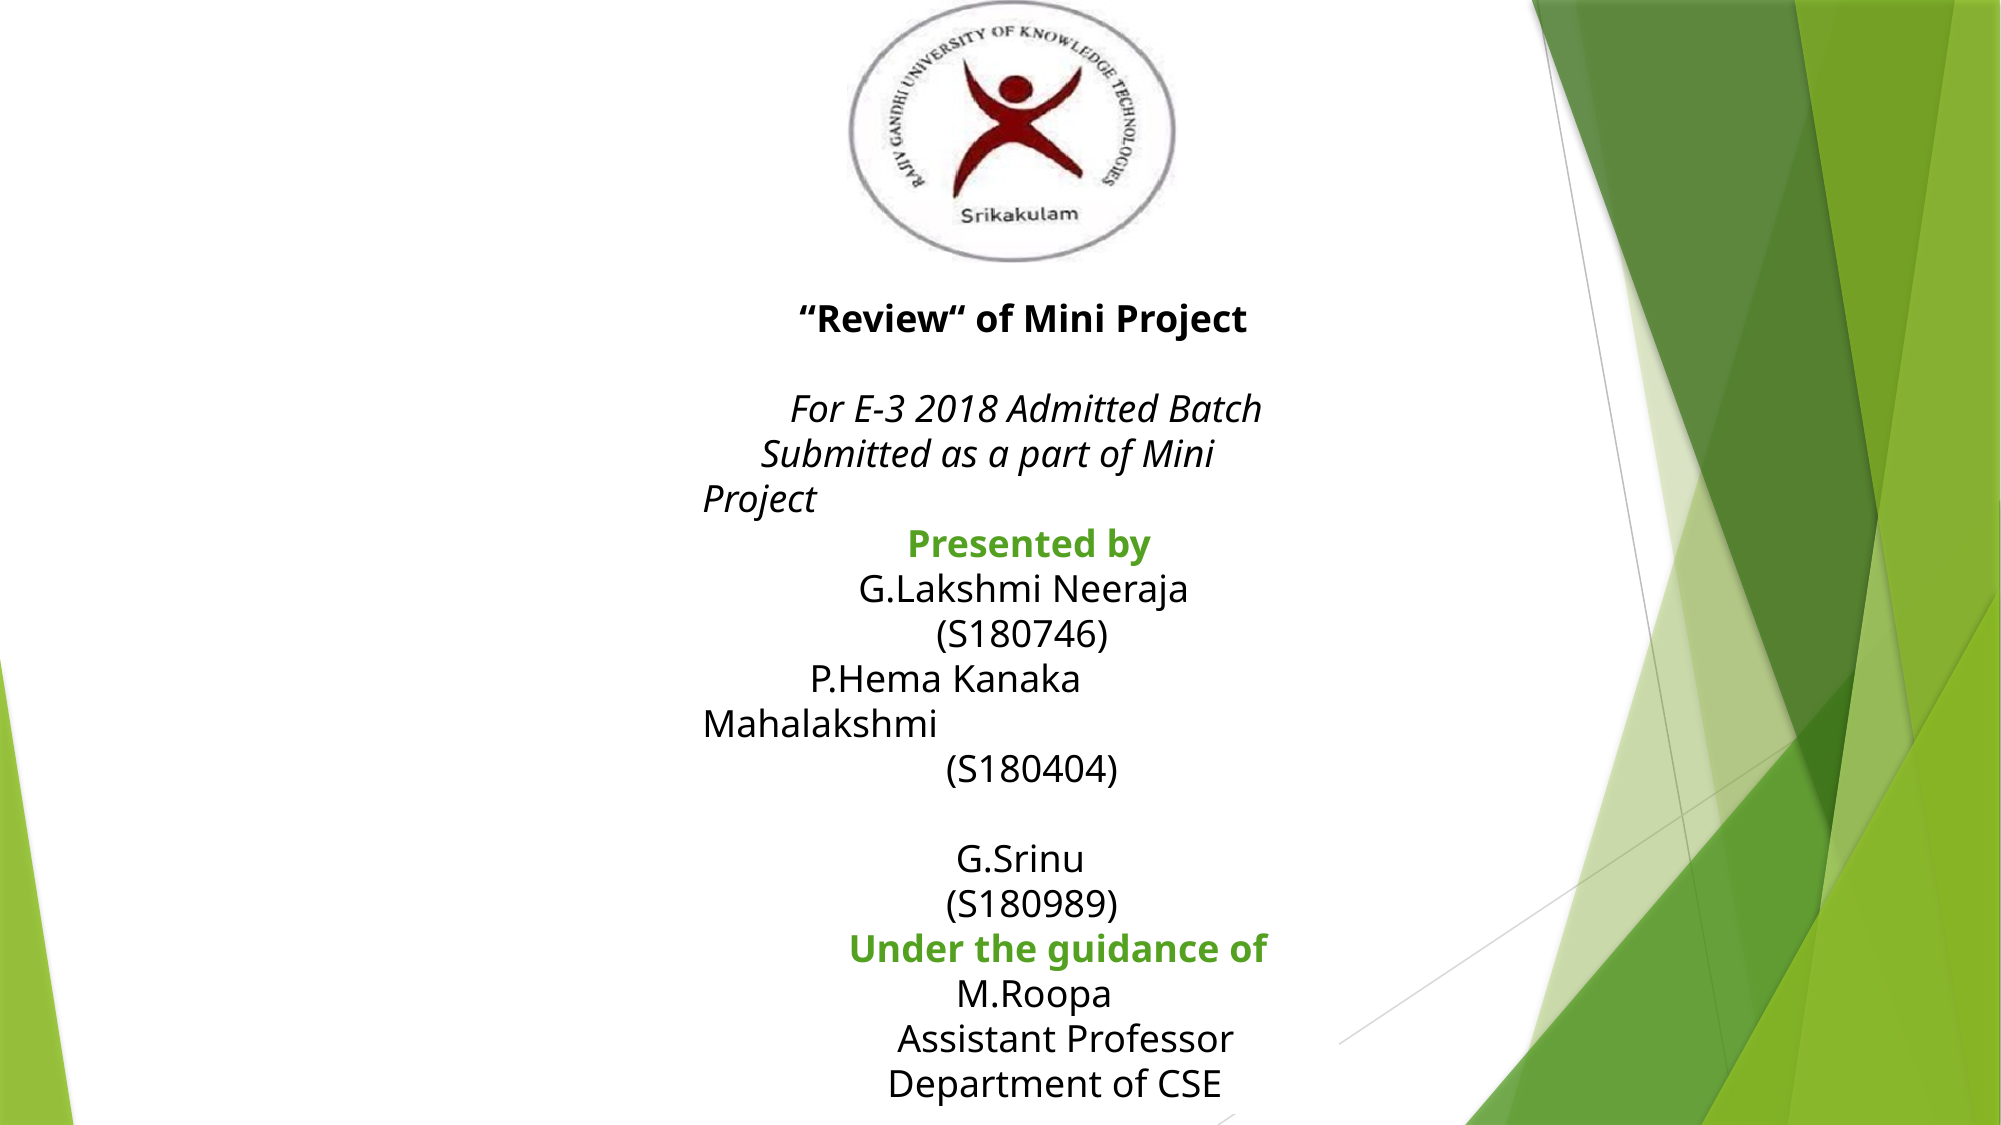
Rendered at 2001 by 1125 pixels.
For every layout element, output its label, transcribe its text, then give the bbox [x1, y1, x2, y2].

text_box “Review“ of Mini Project For E-3 2018 Admitted Batch Submitted as a part of Mini Project Presented by G.Lakshmi Neeraja (S180746) P.Hema Kanaka Mahalakshmi (S180404) G.Srinu (S180989) Under the guidance of M.Roopa Assistant Professor Department of CSE [686, 286, 1339, 1114]
picture [846, 0, 1179, 264]
